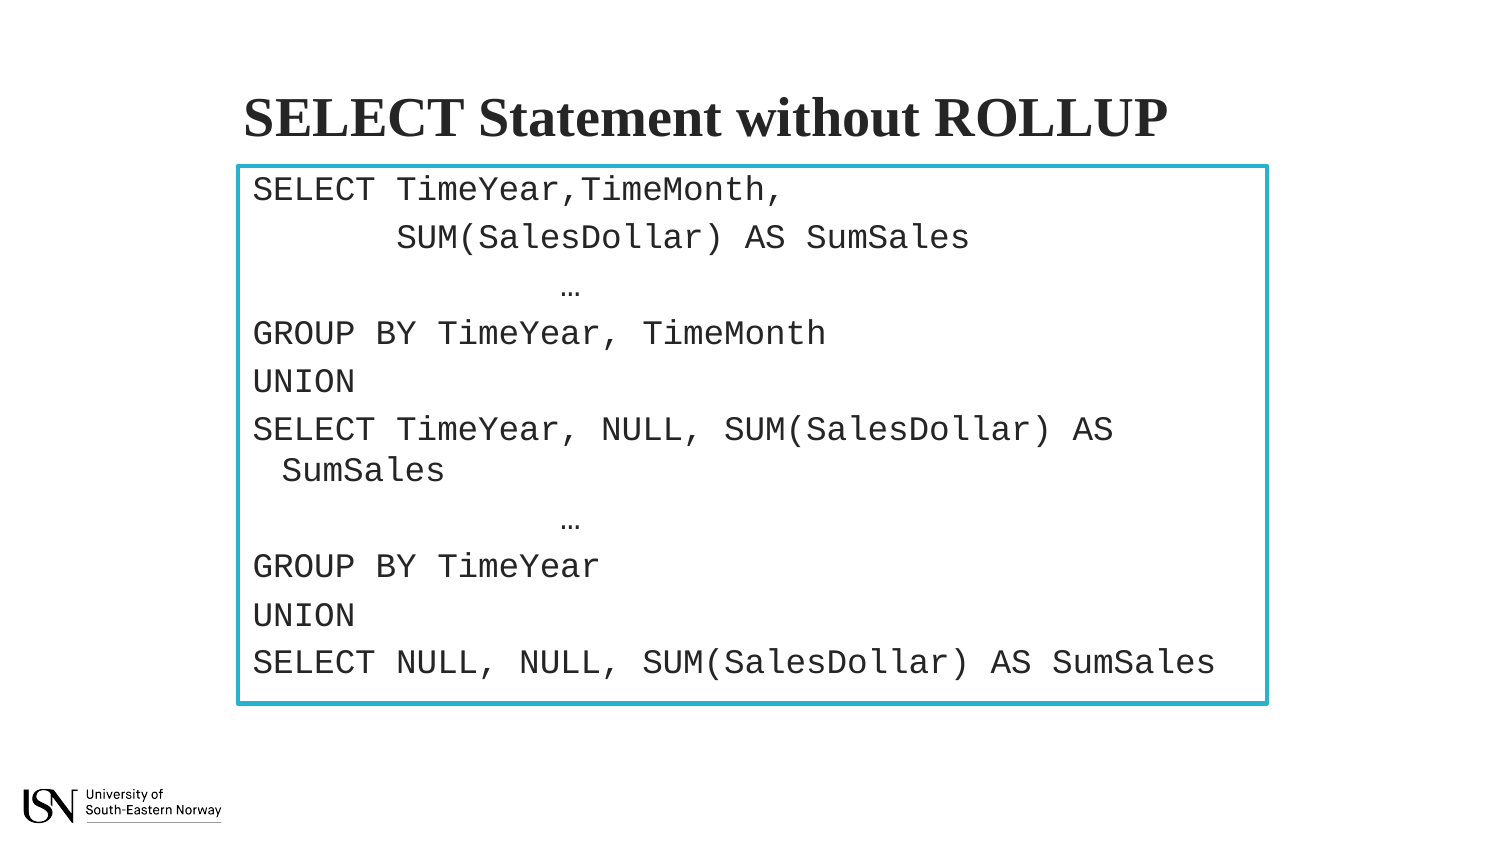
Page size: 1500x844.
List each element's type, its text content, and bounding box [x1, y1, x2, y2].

picture [3, 768, 238, 844]
list SELECT TimeYear,TimeMonth, SUM(SalesDollar) AS SumSales … GROUP BY TimeYear, TimeMonth UNION SELECT TimeYear, NULL, SUM(SalesDollar) AS SumSales … GROUP BY TimeYear UNION SELECT NULL, NULL, SUM(SalesDollar) AS SumSales [236, 164, 1269, 706]
title SELECT Statement without ROLLUP [243, 64, 1229, 148]
